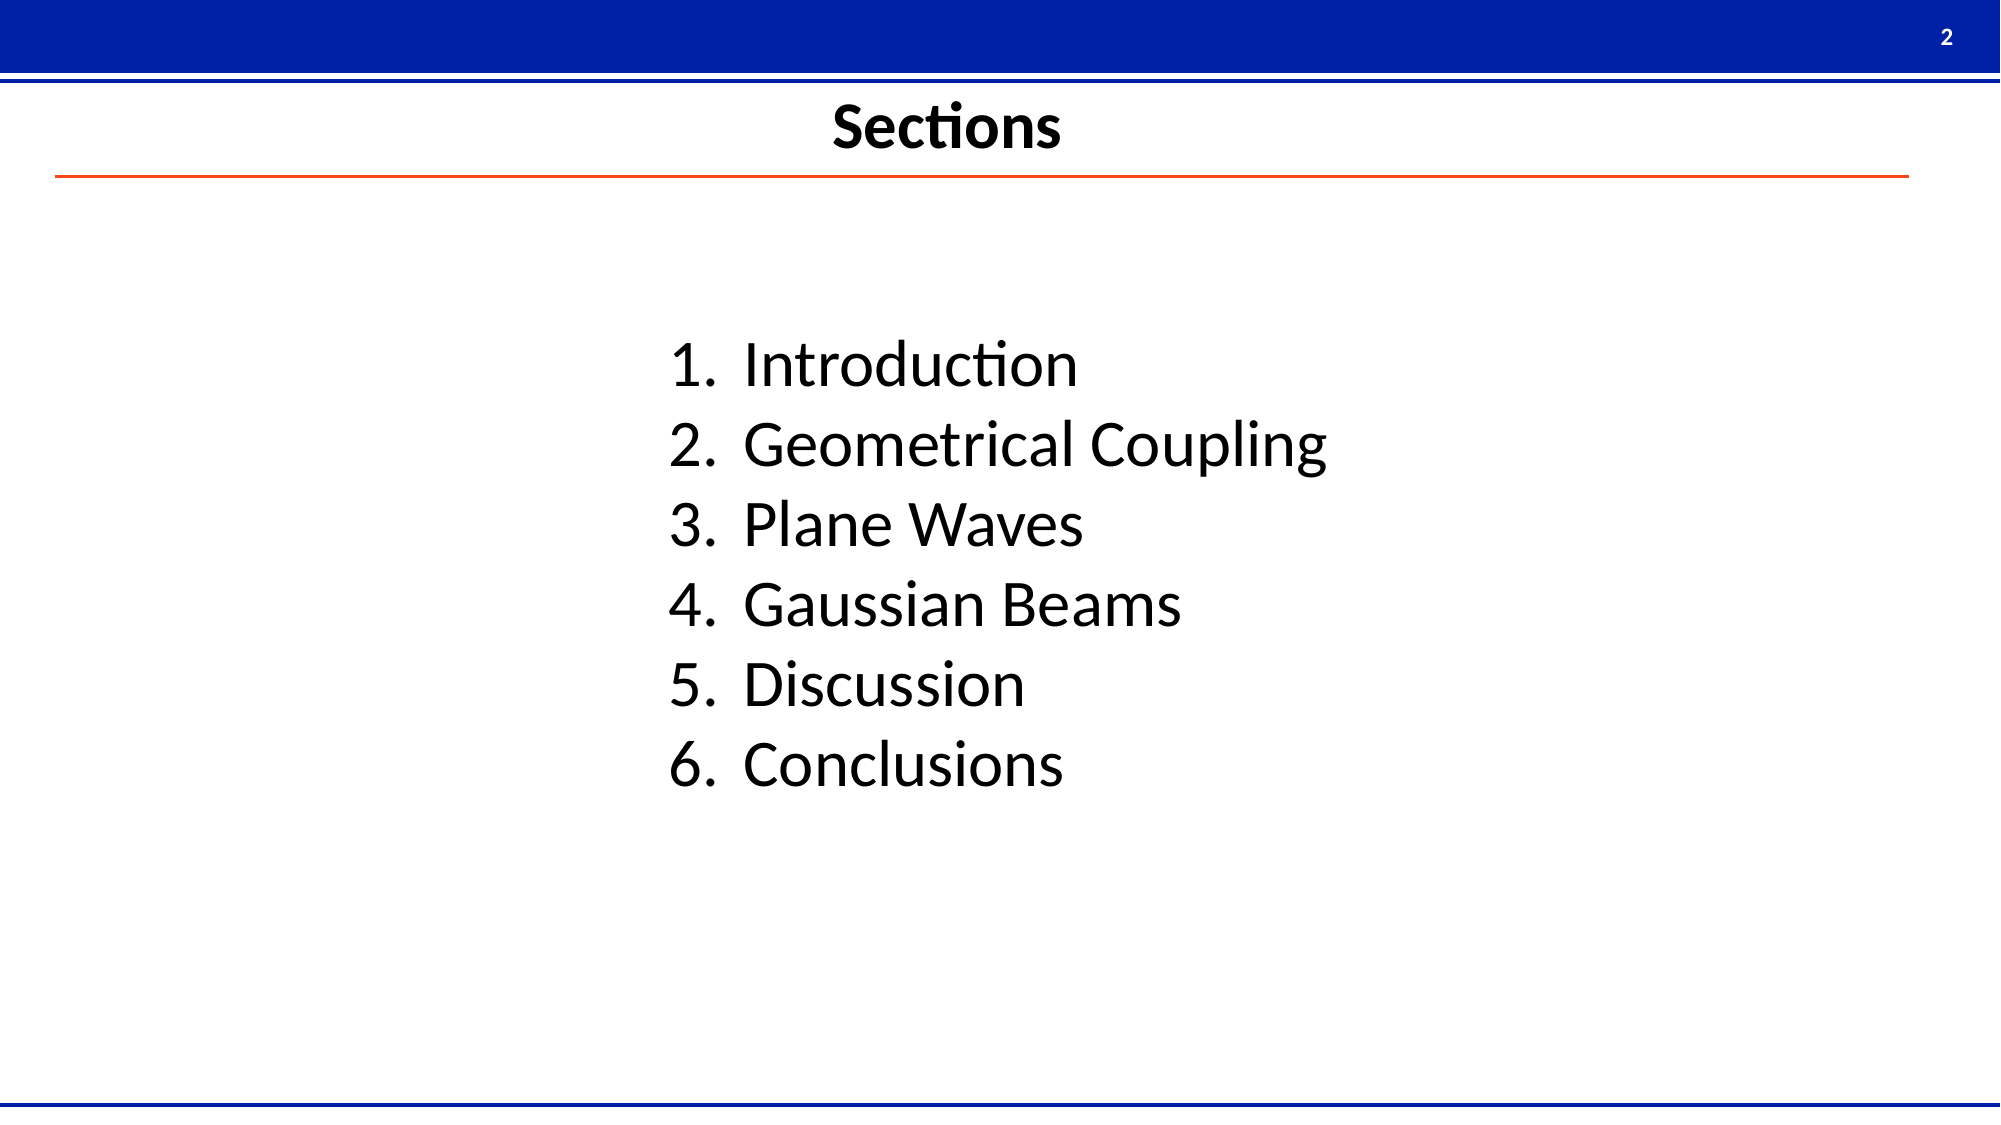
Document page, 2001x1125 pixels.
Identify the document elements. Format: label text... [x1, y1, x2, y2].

text_box Introduction Geometrical Coupling Plane Waves Gaussian Beams Discussion Conclusions [653, 312, 1347, 807]
text_box Sections [253, 74, 1643, 81]
text_box [0, 0, 2000, 73]
slide_number 2 [1518, 5, 1969, 66]
text_box Sections [253, 82, 1643, 170]
